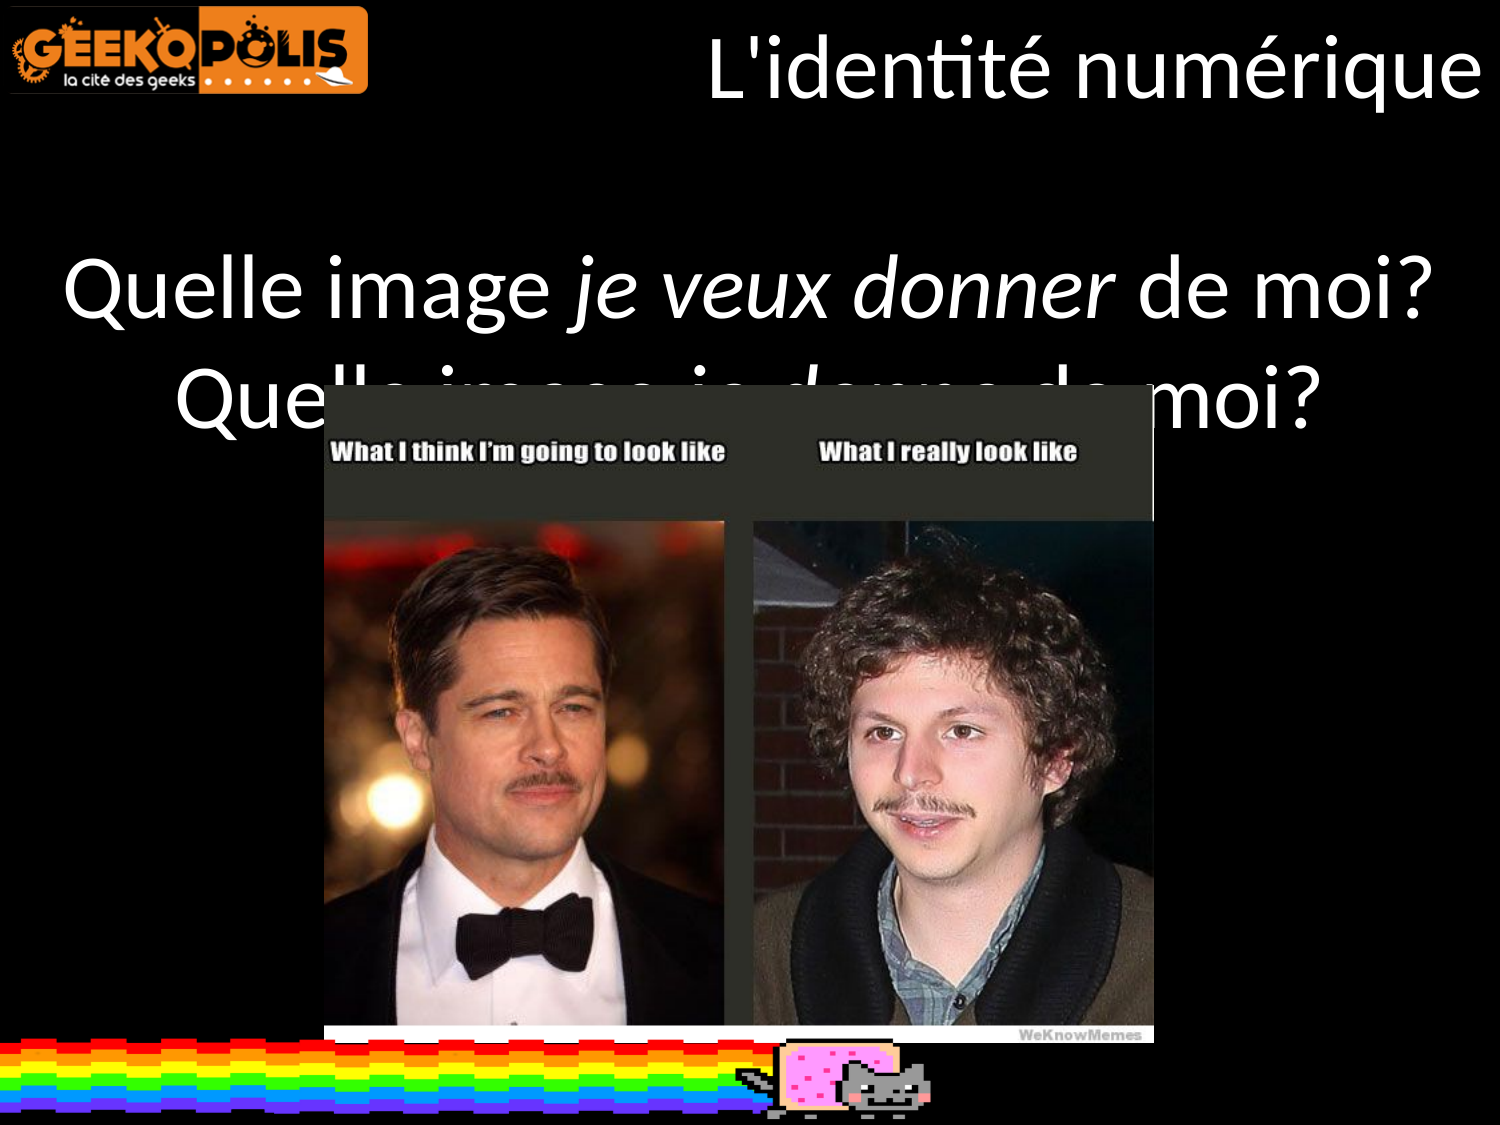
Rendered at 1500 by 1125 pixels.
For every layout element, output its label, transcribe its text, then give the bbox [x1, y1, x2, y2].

picture [0, 0, 373, 101]
picture [0, 385, 1154, 1125]
text_box L'identité numérique Quelle image je veux donner de moi? Quelle image je donne de moi? [0, 0, 1500, 455]
